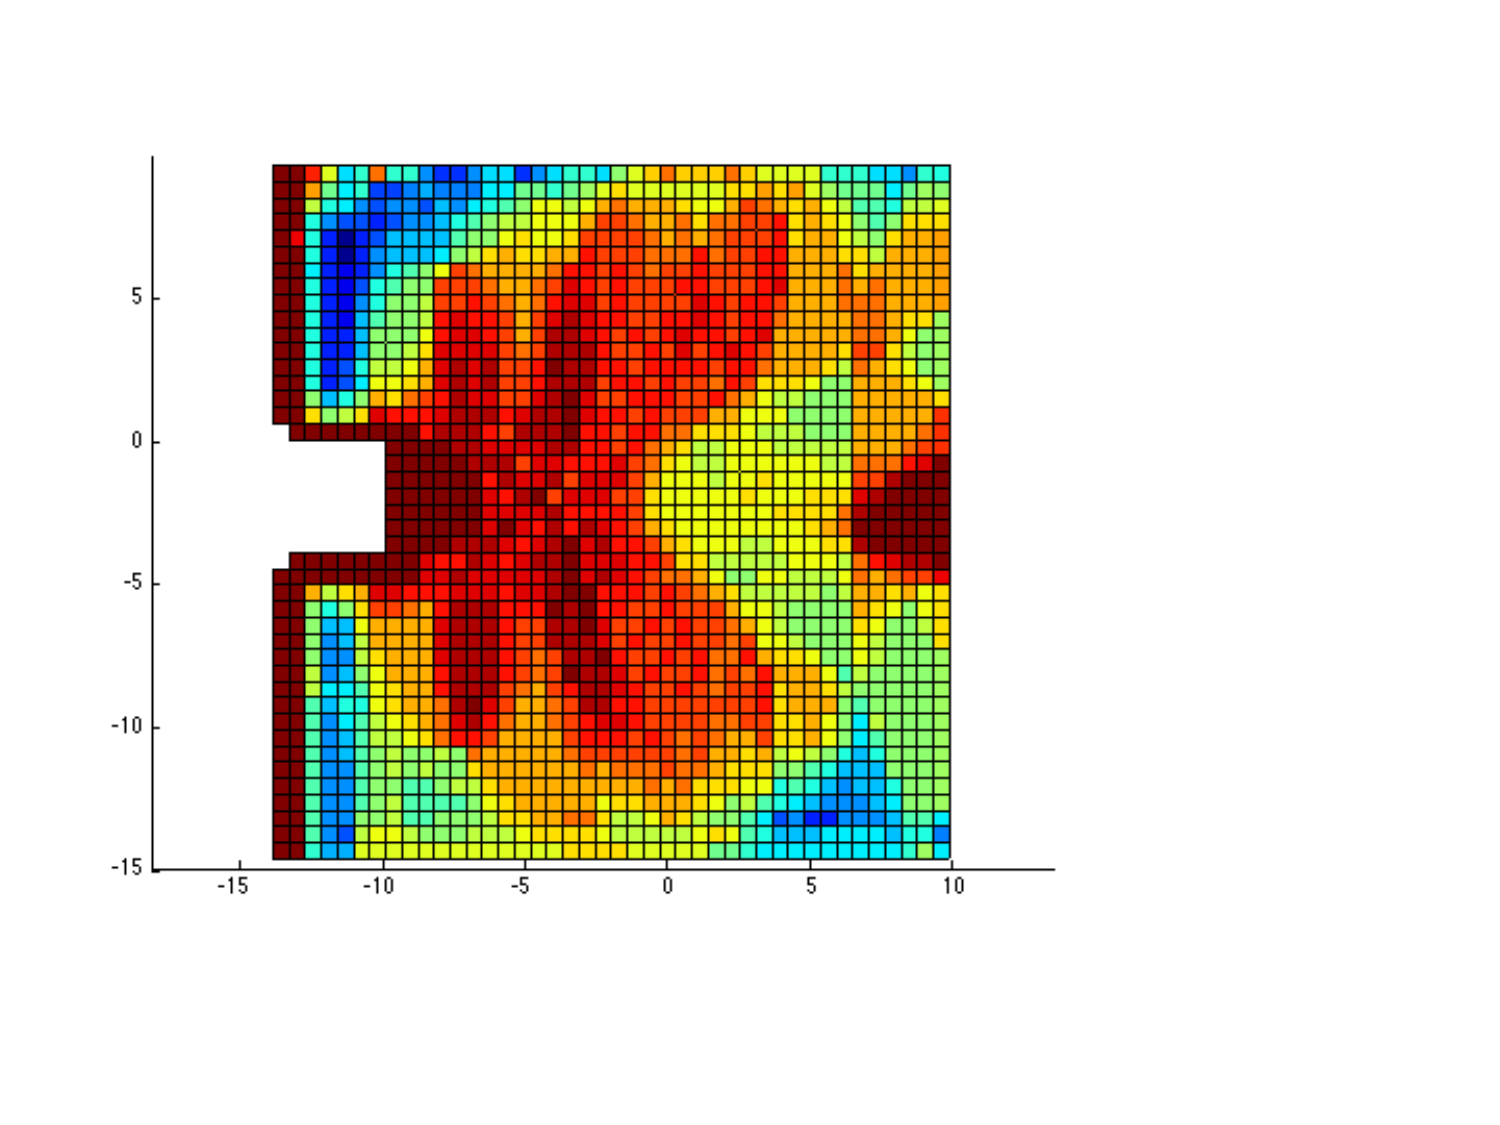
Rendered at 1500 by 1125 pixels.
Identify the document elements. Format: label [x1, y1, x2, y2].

picture [0, 92, 1167, 966]
